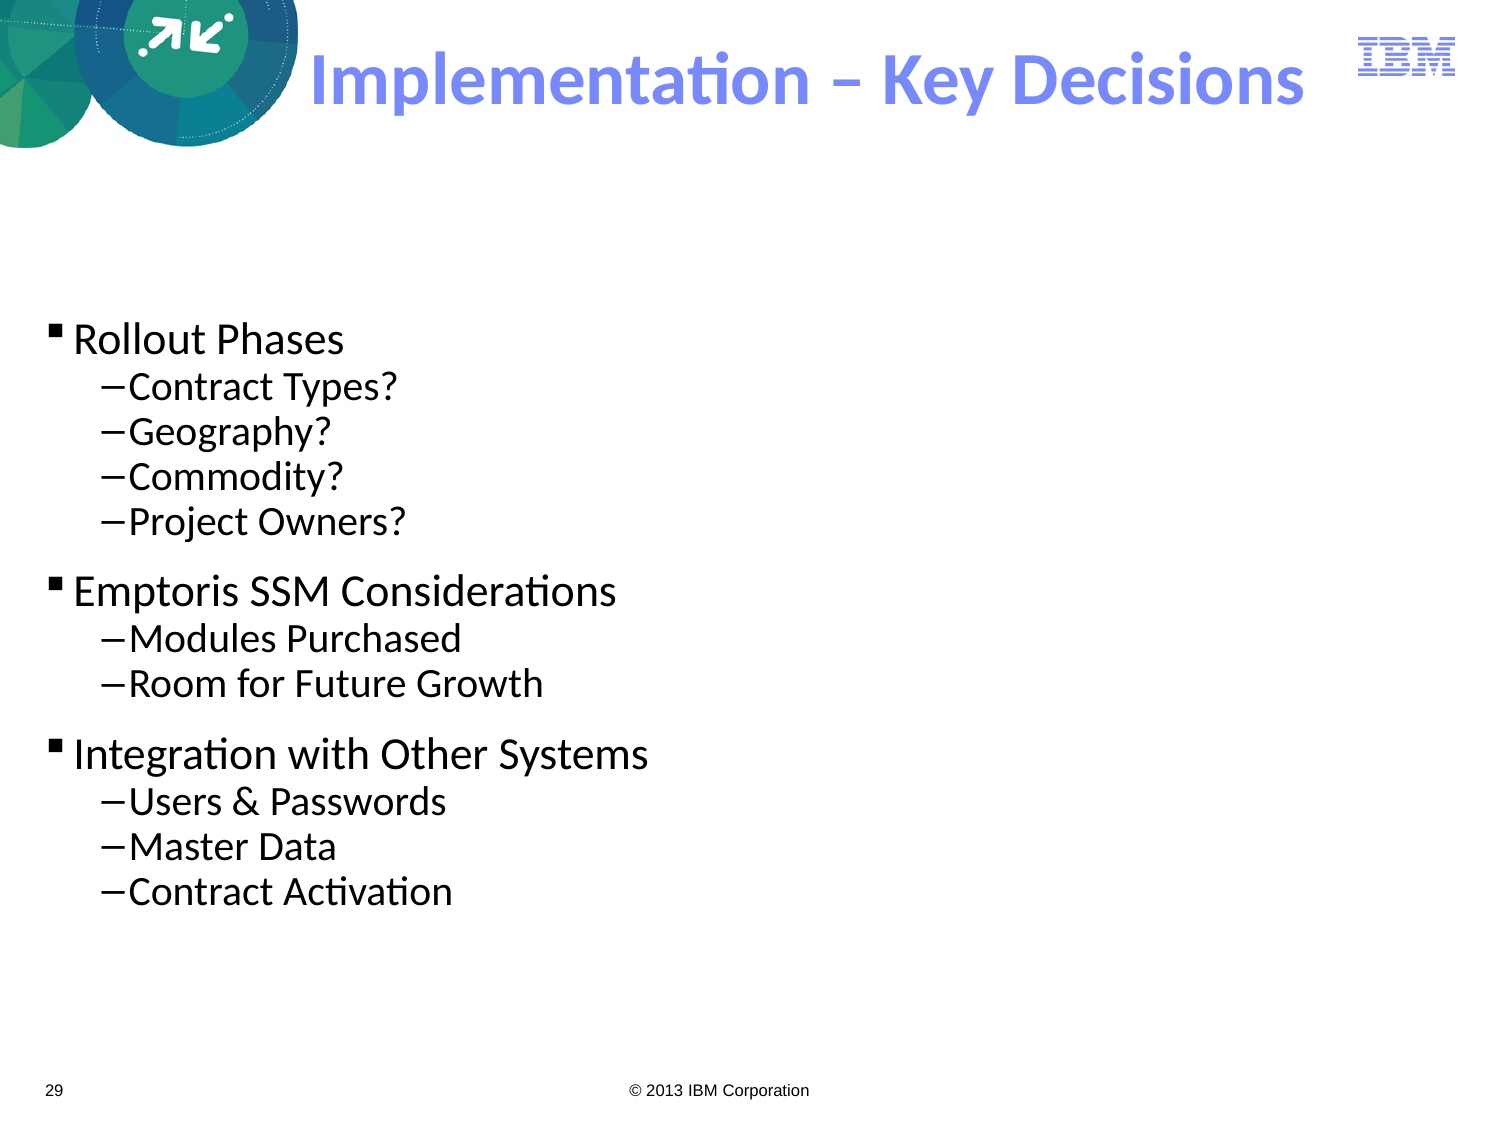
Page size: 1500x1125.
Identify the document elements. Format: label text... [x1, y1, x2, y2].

slide_number 29 [29, 1072, 91, 1103]
picture [0, 0, 313, 192]
picture [1358, 37, 1455, 76]
list Rollout Phases Contract Types? Geography? Commodity? Project Owners? Emptoris SSM Considerations Modules Purchased Room for Future Growth Integration with Other Systems Users & Passwords Master Data Contract Activation [29, 307, 1455, 1043]
title Implementation – Key Decisions [295, 32, 1338, 138]
